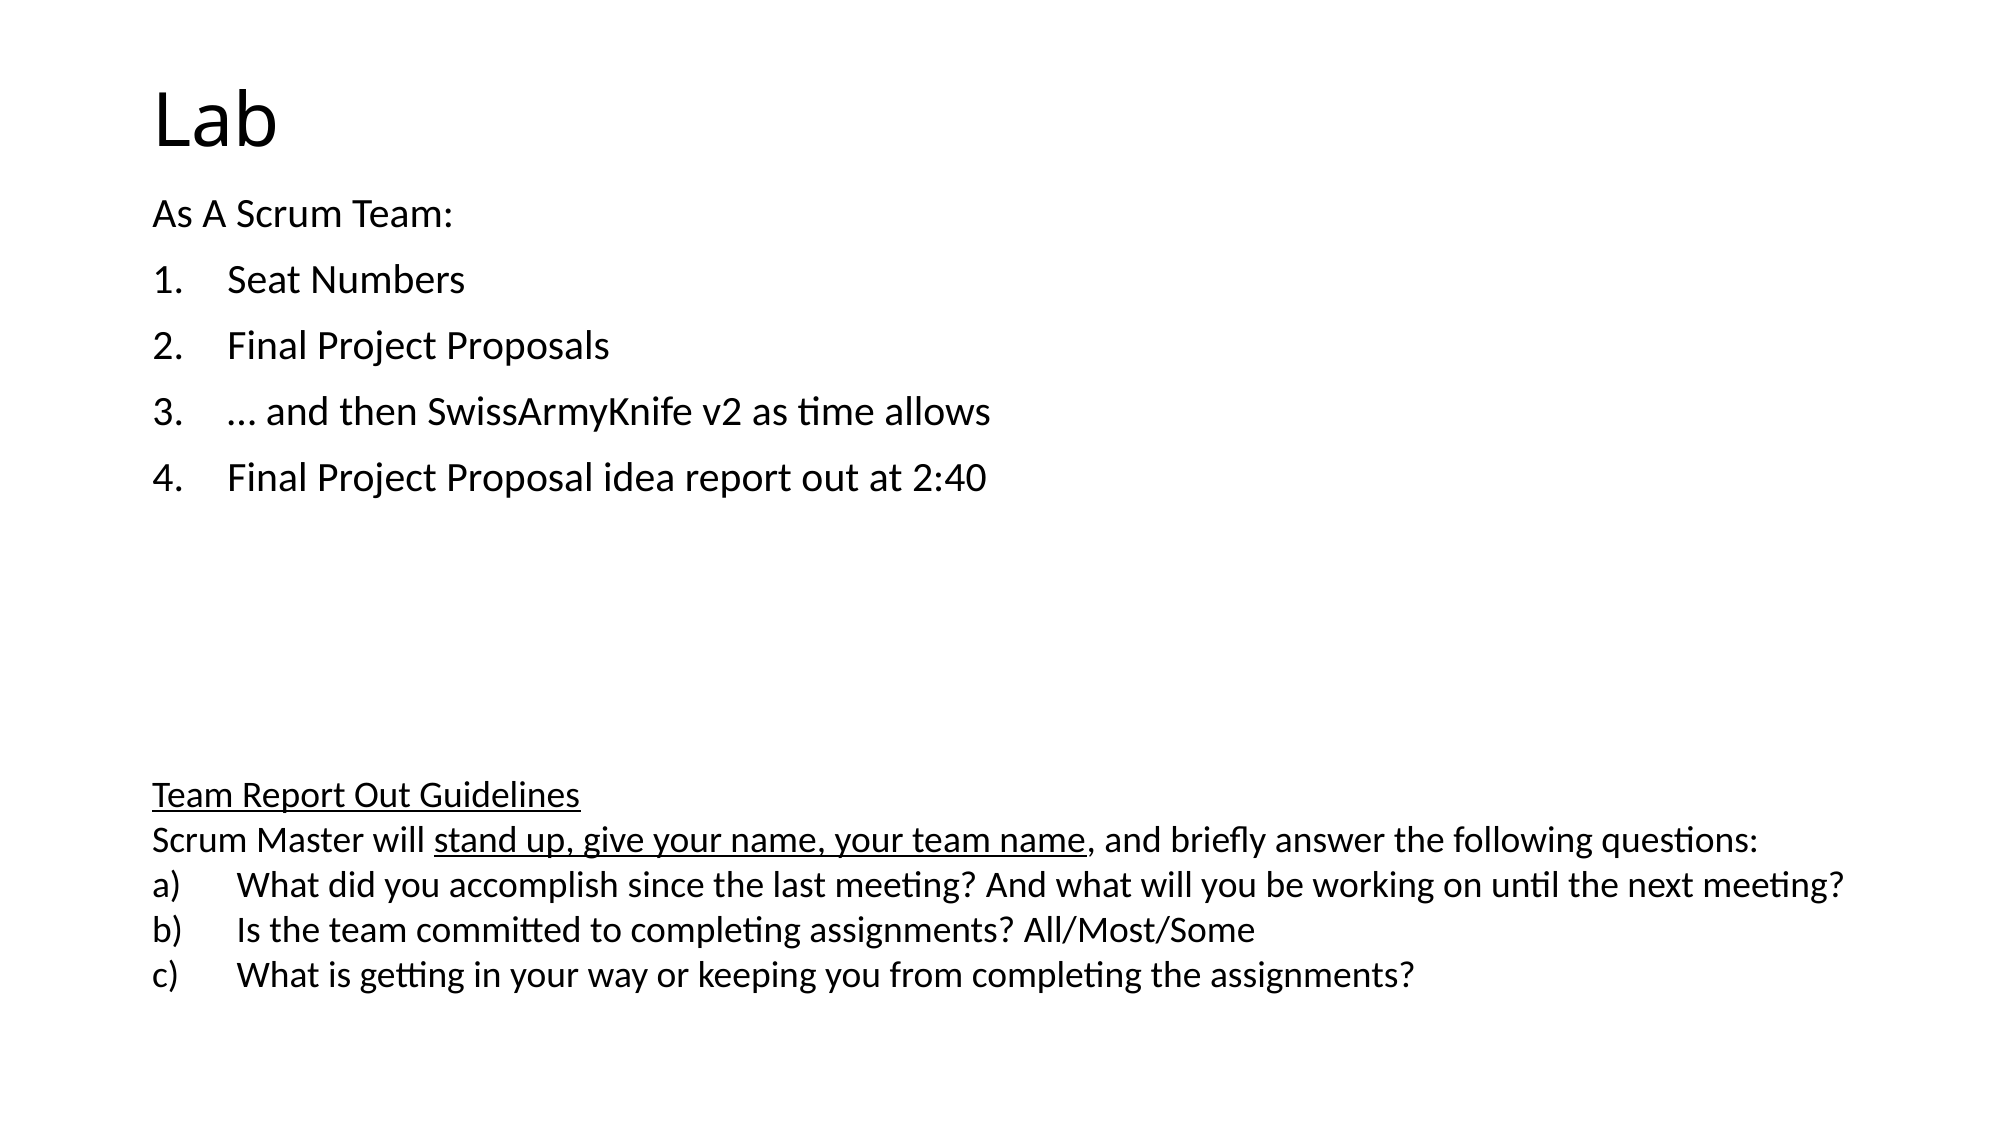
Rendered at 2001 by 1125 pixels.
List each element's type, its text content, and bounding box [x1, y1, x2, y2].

text_box Team Report Out Guidelines Scrum Master will stand up, give your name, your team name, and briefly answer the following questions: What did you accomplish since the last meeting? And what will you be working on until the next meeting? Is the team committed to completing assignments? All/Most/Some What is getting in your way or keeping you from completing the assignments? [137, 762, 1863, 1003]
list As A Scrum Team: Seat Numbers Final Project Proposals … and then SwissArmyKnife v2 as time allows Final Project Proposal idea report out at 2:40 [137, 184, 1896, 694]
title Lab [137, 59, 1863, 184]
